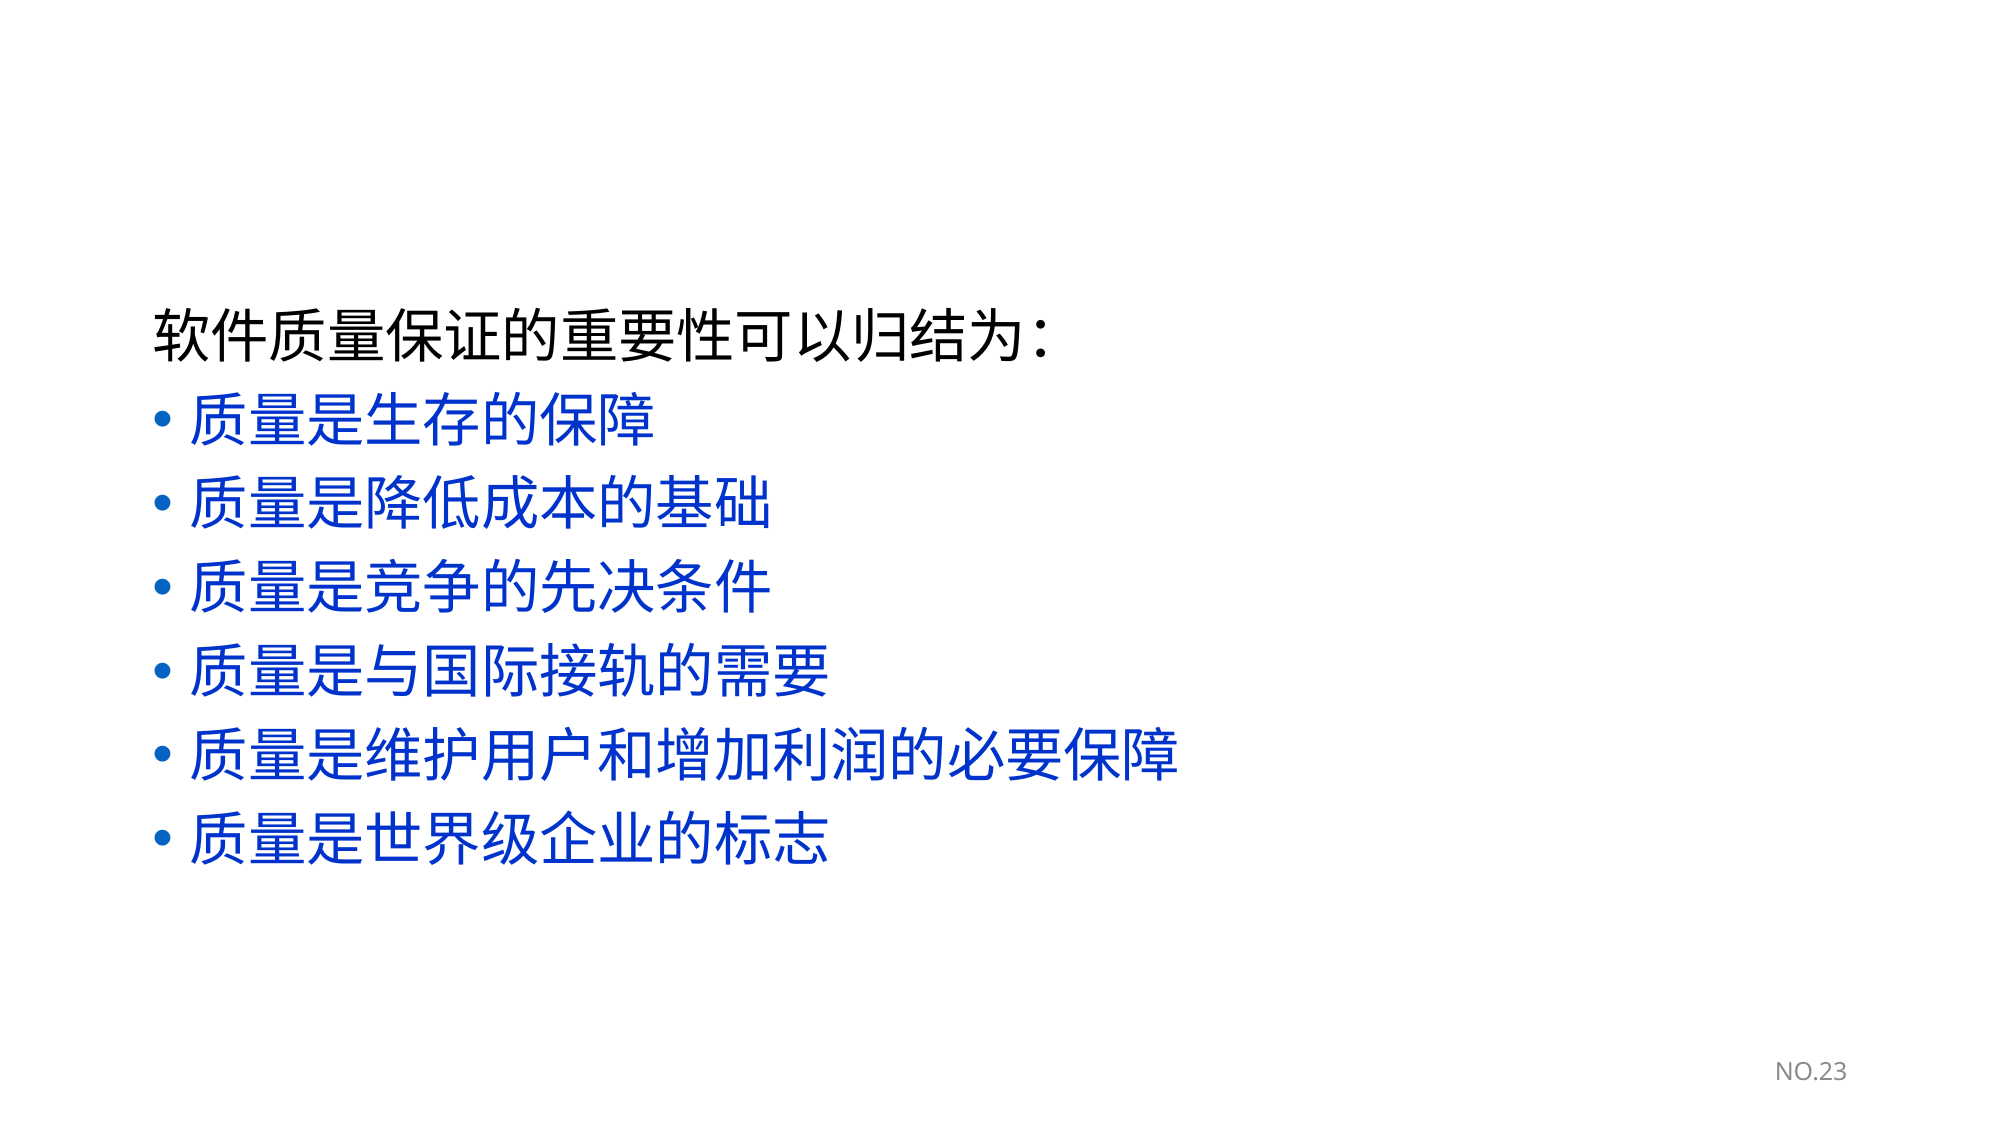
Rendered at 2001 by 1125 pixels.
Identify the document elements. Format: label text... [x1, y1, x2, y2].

list 软件质量保证的重要性可以归结为： 质量是生存的保障 质量是降低成本的基础 质量是竞争的先决条件 质量是与国际接轨的需要 质量是维护用户和增加利润的必要保障 质量是世界级企业的标志 [137, 299, 1863, 1014]
slide_number NO.23 [1412, 1042, 1863, 1103]
